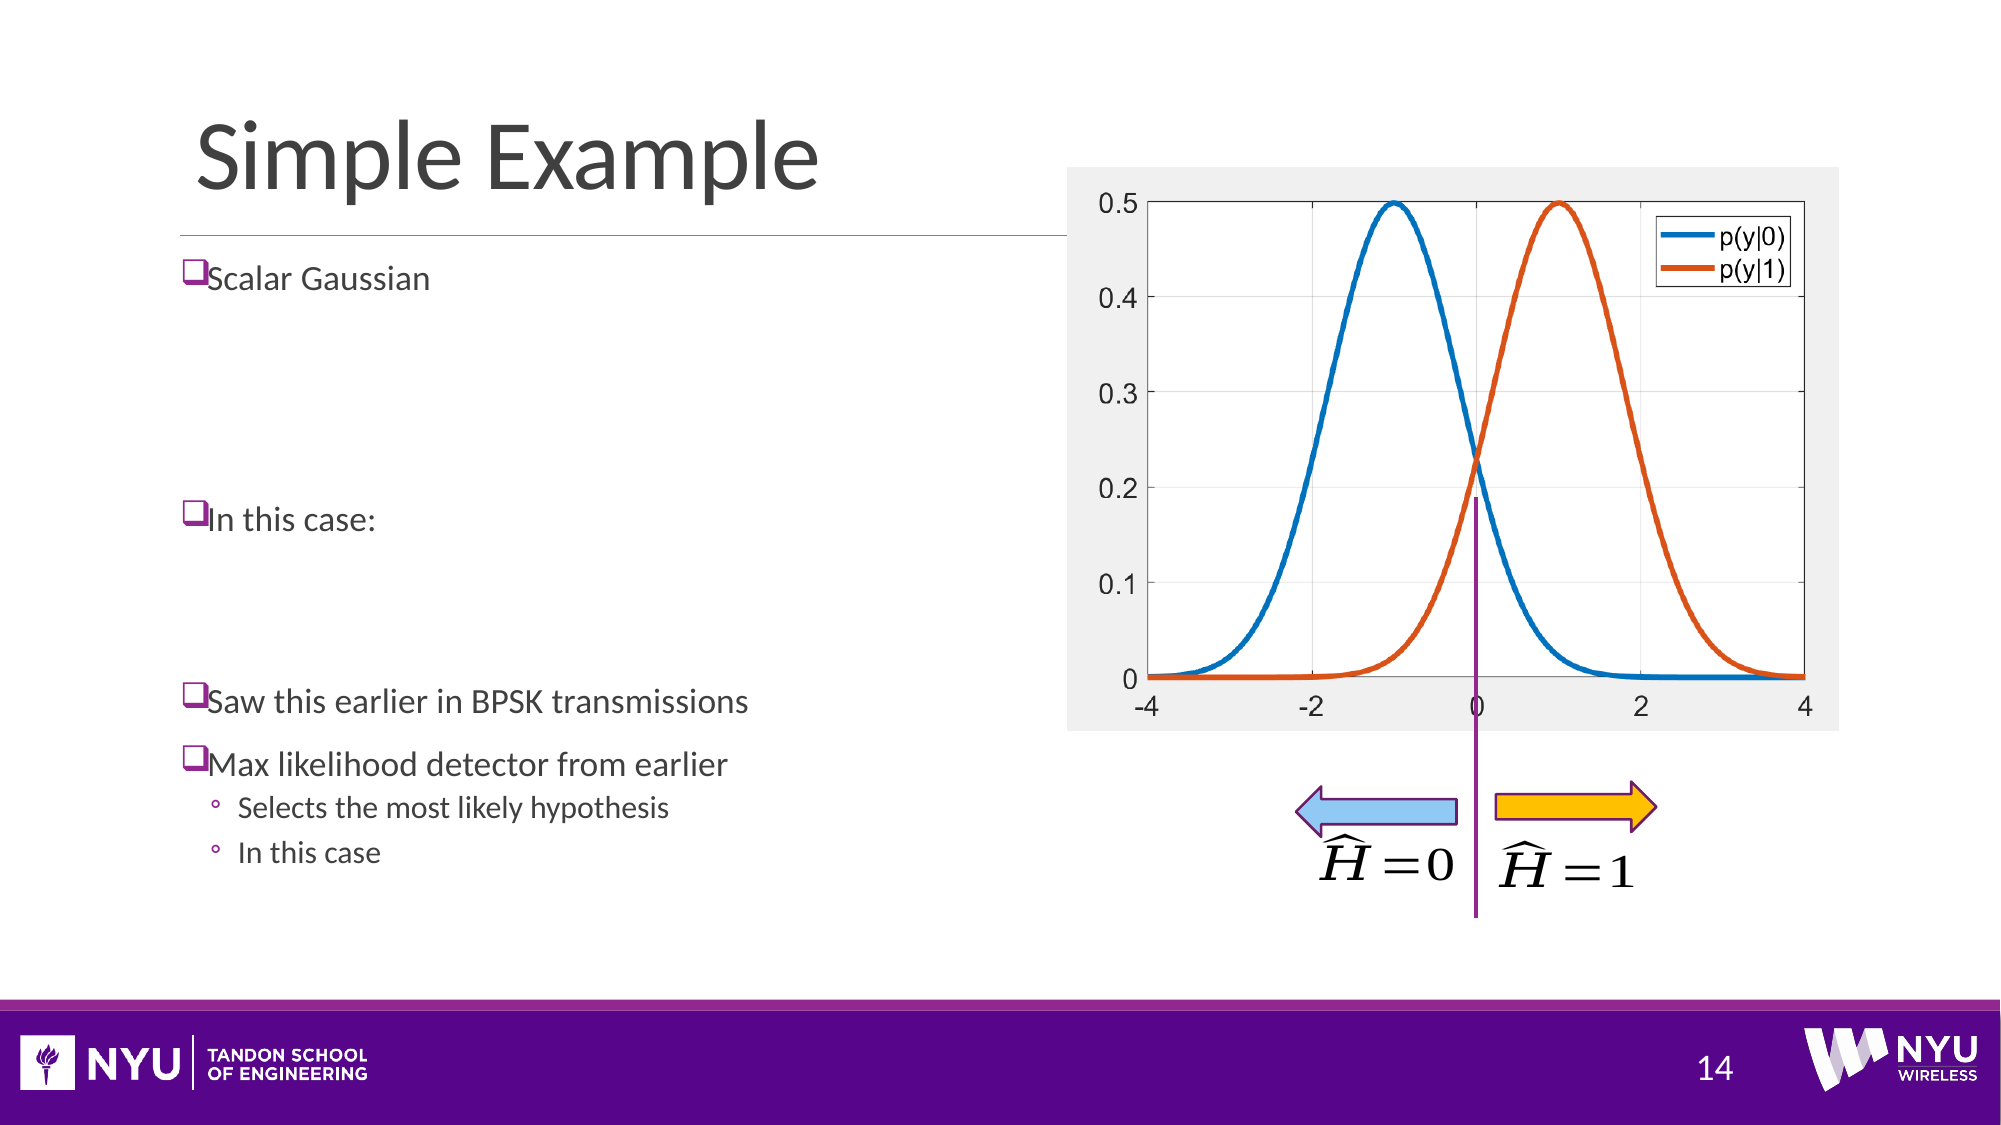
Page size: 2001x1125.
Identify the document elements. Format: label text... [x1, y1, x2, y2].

title Simple Example [180, 47, 1830, 218]
picture [1067, 167, 1839, 731]
text_box [1295, 785, 1458, 839]
slide_number 14 [1533, 1035, 1749, 1096]
text_box [1494, 780, 1658, 834]
